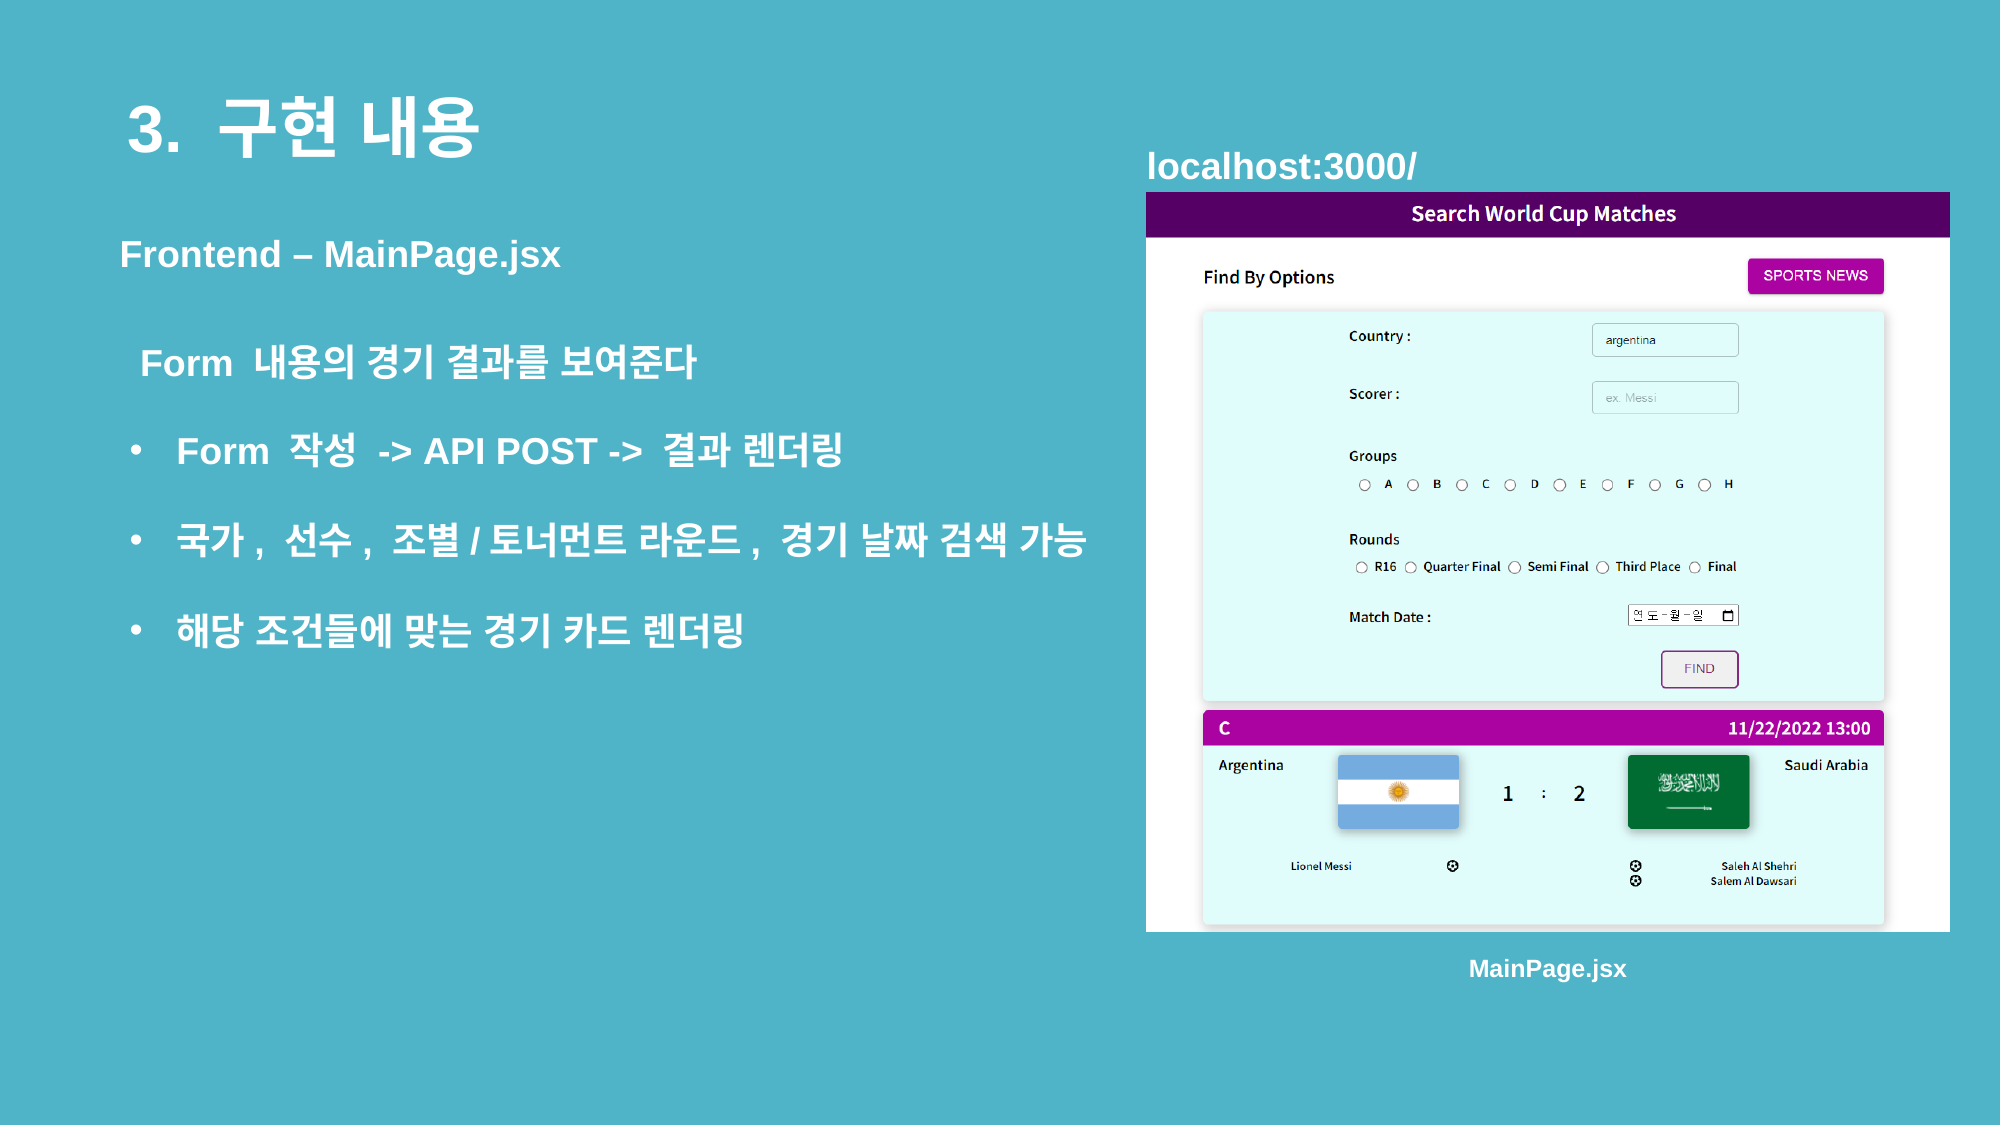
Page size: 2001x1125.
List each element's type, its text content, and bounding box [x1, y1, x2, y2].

text_box Frontend – MainPage.jsx [104, 222, 577, 283]
text_box localhost:3000/ [1131, 134, 1433, 195]
text_box 3. 구현 내용 [112, 78, 498, 174]
picture [1146, 192, 1951, 933]
text_box Form 내용의 경기 결과를 보여준다 [125, 331, 714, 392]
text_box Form 작성 -> API POST -> 결과 렌더링 국가, 선수, 조별/토너먼트 라운드, 경기 날짜 검색 가능 해당 조건들에 맞는 경기 카드 렌더링 [114, 420, 1104, 660]
text_box MainPage.jsx [1453, 945, 1643, 990]
